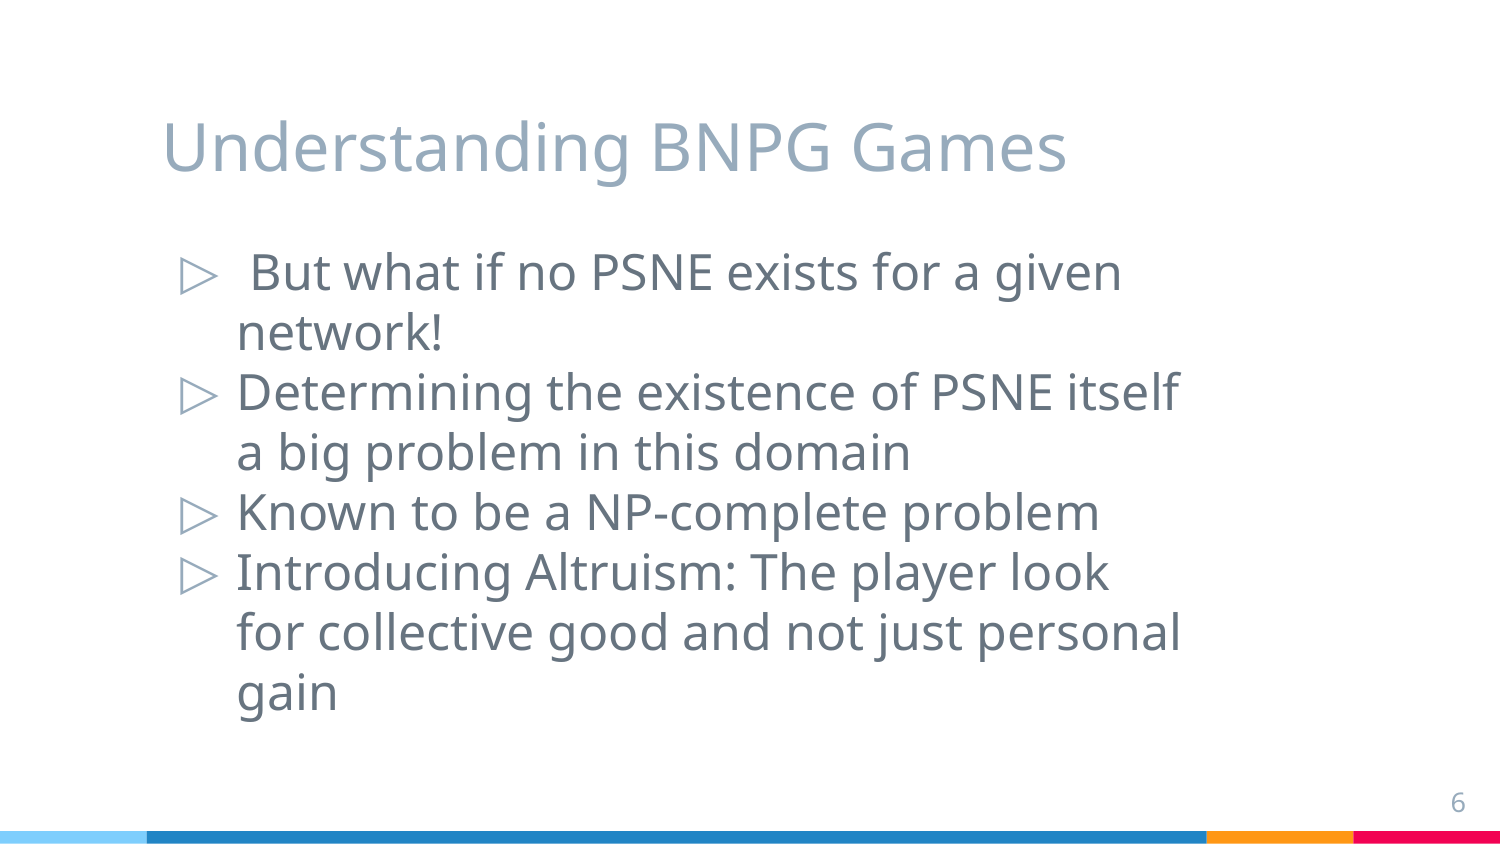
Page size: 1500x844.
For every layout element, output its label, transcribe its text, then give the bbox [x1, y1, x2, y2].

list But what if no PSNE exists for a given network! Determining the existence of PSNE itself a big problem in this domain Known to be a NP-complete problem Introducing Altruism: The player look for collective good and not just personal gain [146, 225, 1207, 809]
slide_number ‹#› [1391, 770, 1482, 822]
title Understanding BNPG Games [146, 58, 1207, 200]
